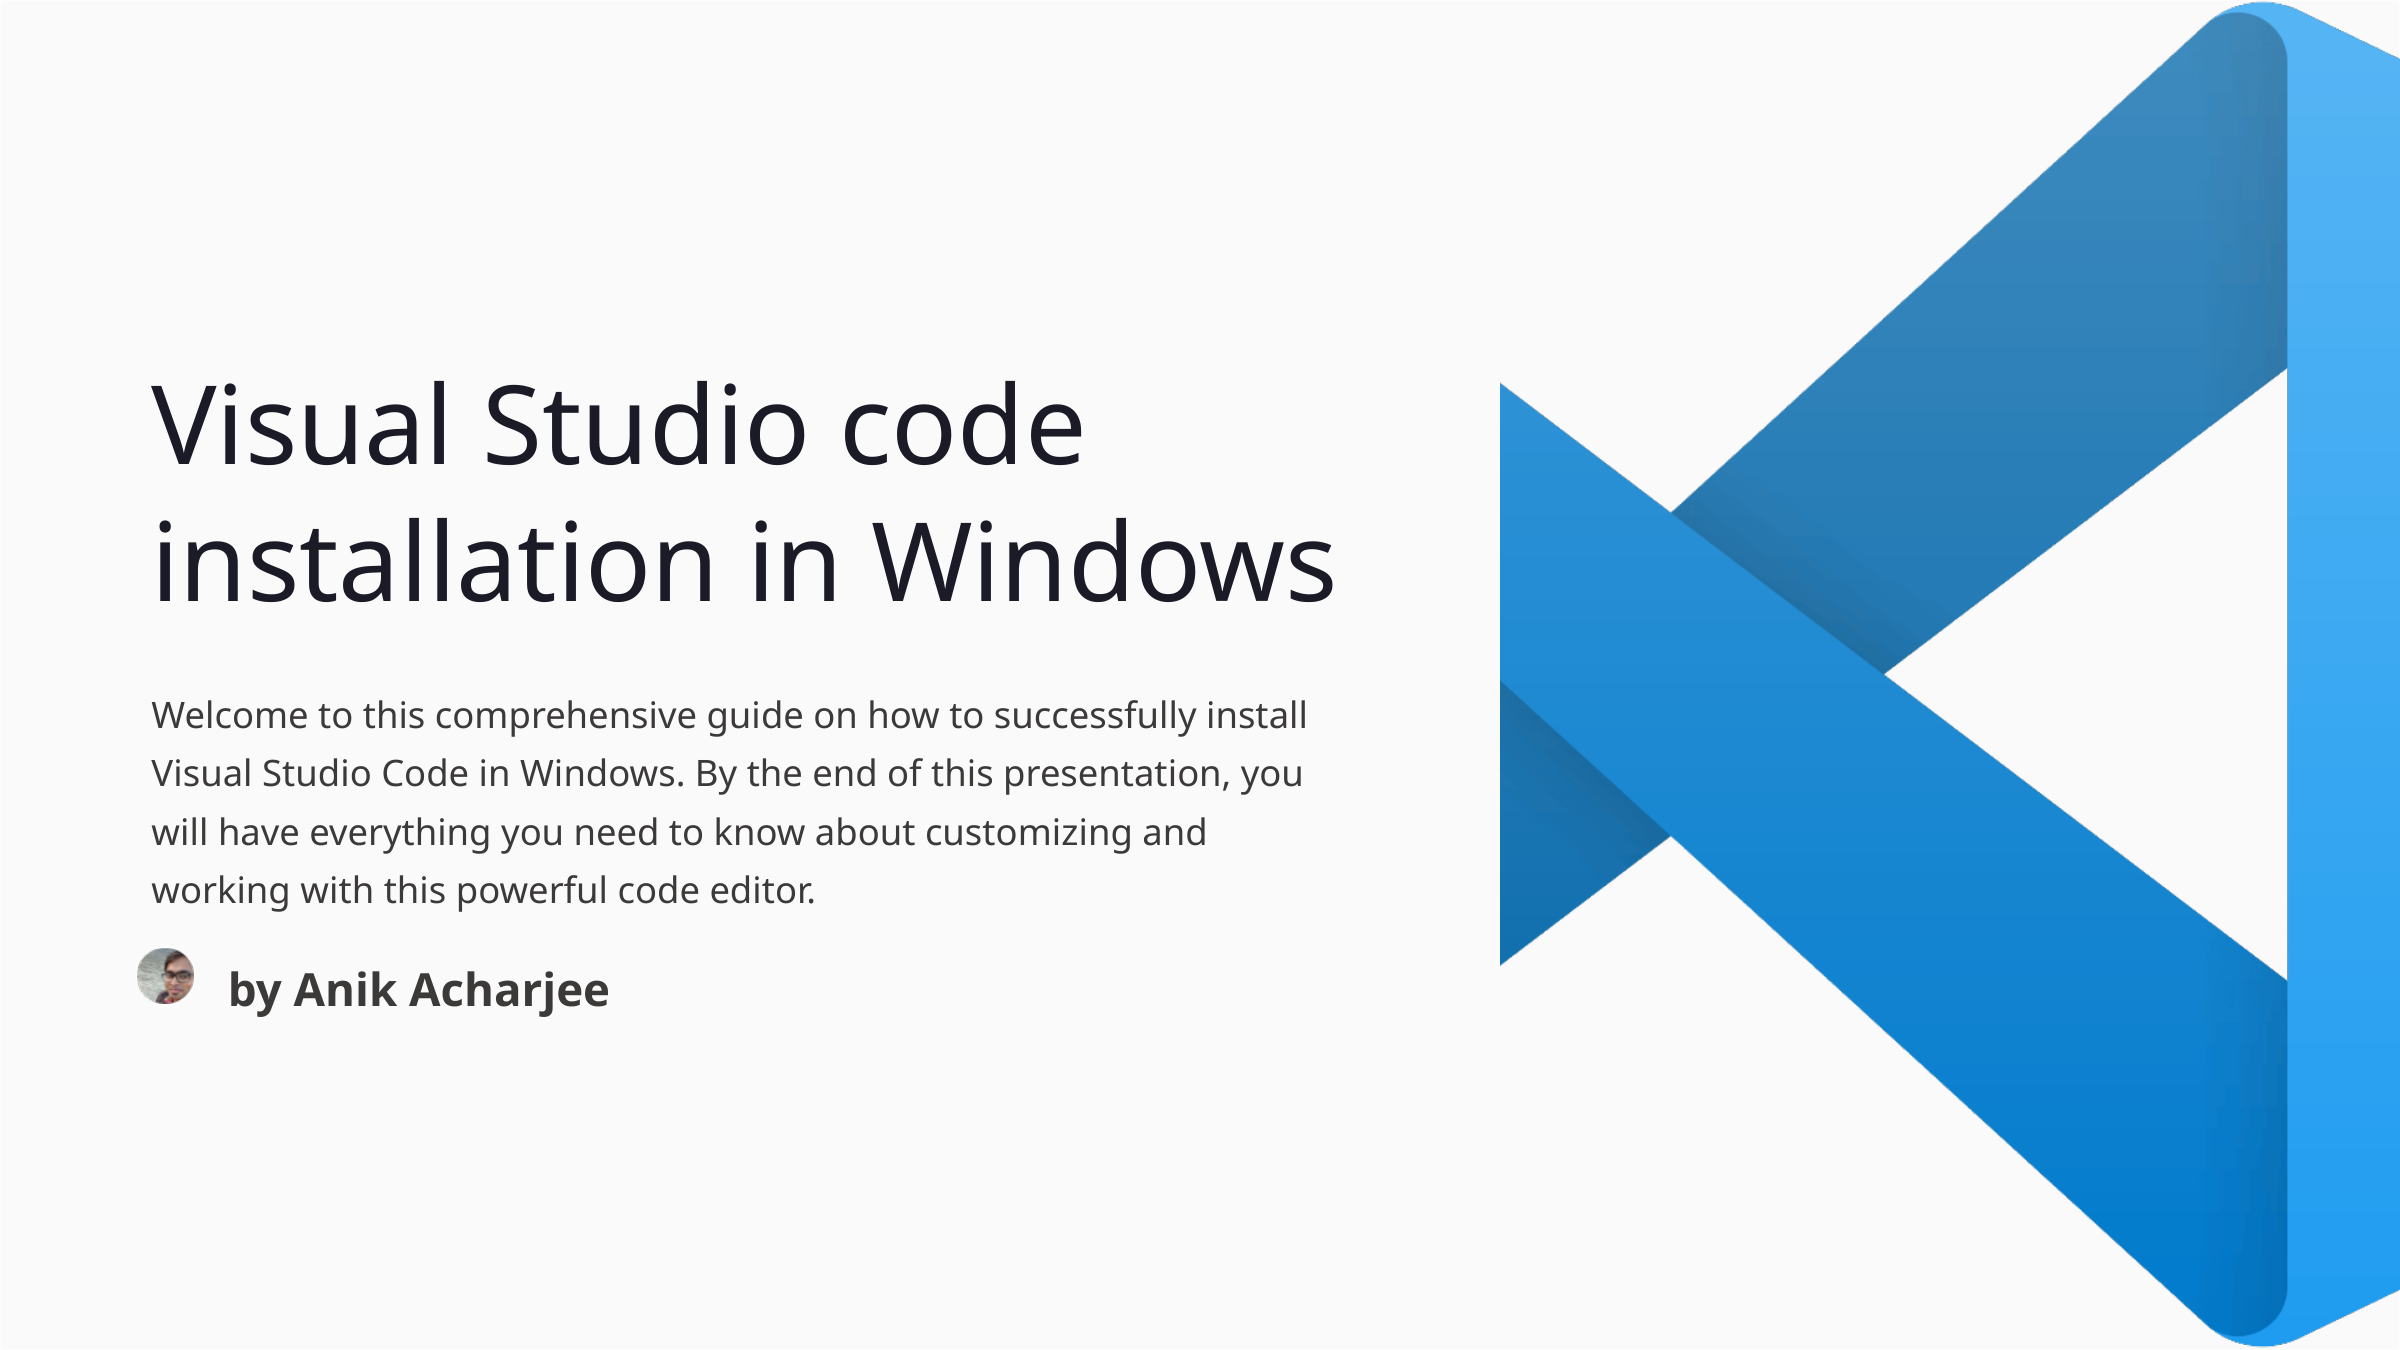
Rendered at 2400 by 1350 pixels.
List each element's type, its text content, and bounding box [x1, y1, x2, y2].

text_box Welcome to this comprehensive guide on how to successfully install Visual Studio Code in Windows. By the end of this presentation, you will have everything you need to know about customizing and working with this powerful code editor. [136, 670, 1364, 904]
text_box Visual Studio code installation in Windows [136, 341, 1364, 616]
text_box [0, 0, 1499, 1350]
text_box by Anik Acharjee [213, 944, 551, 1008]
picture [1499, 0, 2400, 1350]
picture [137, 948, 194, 1004]
